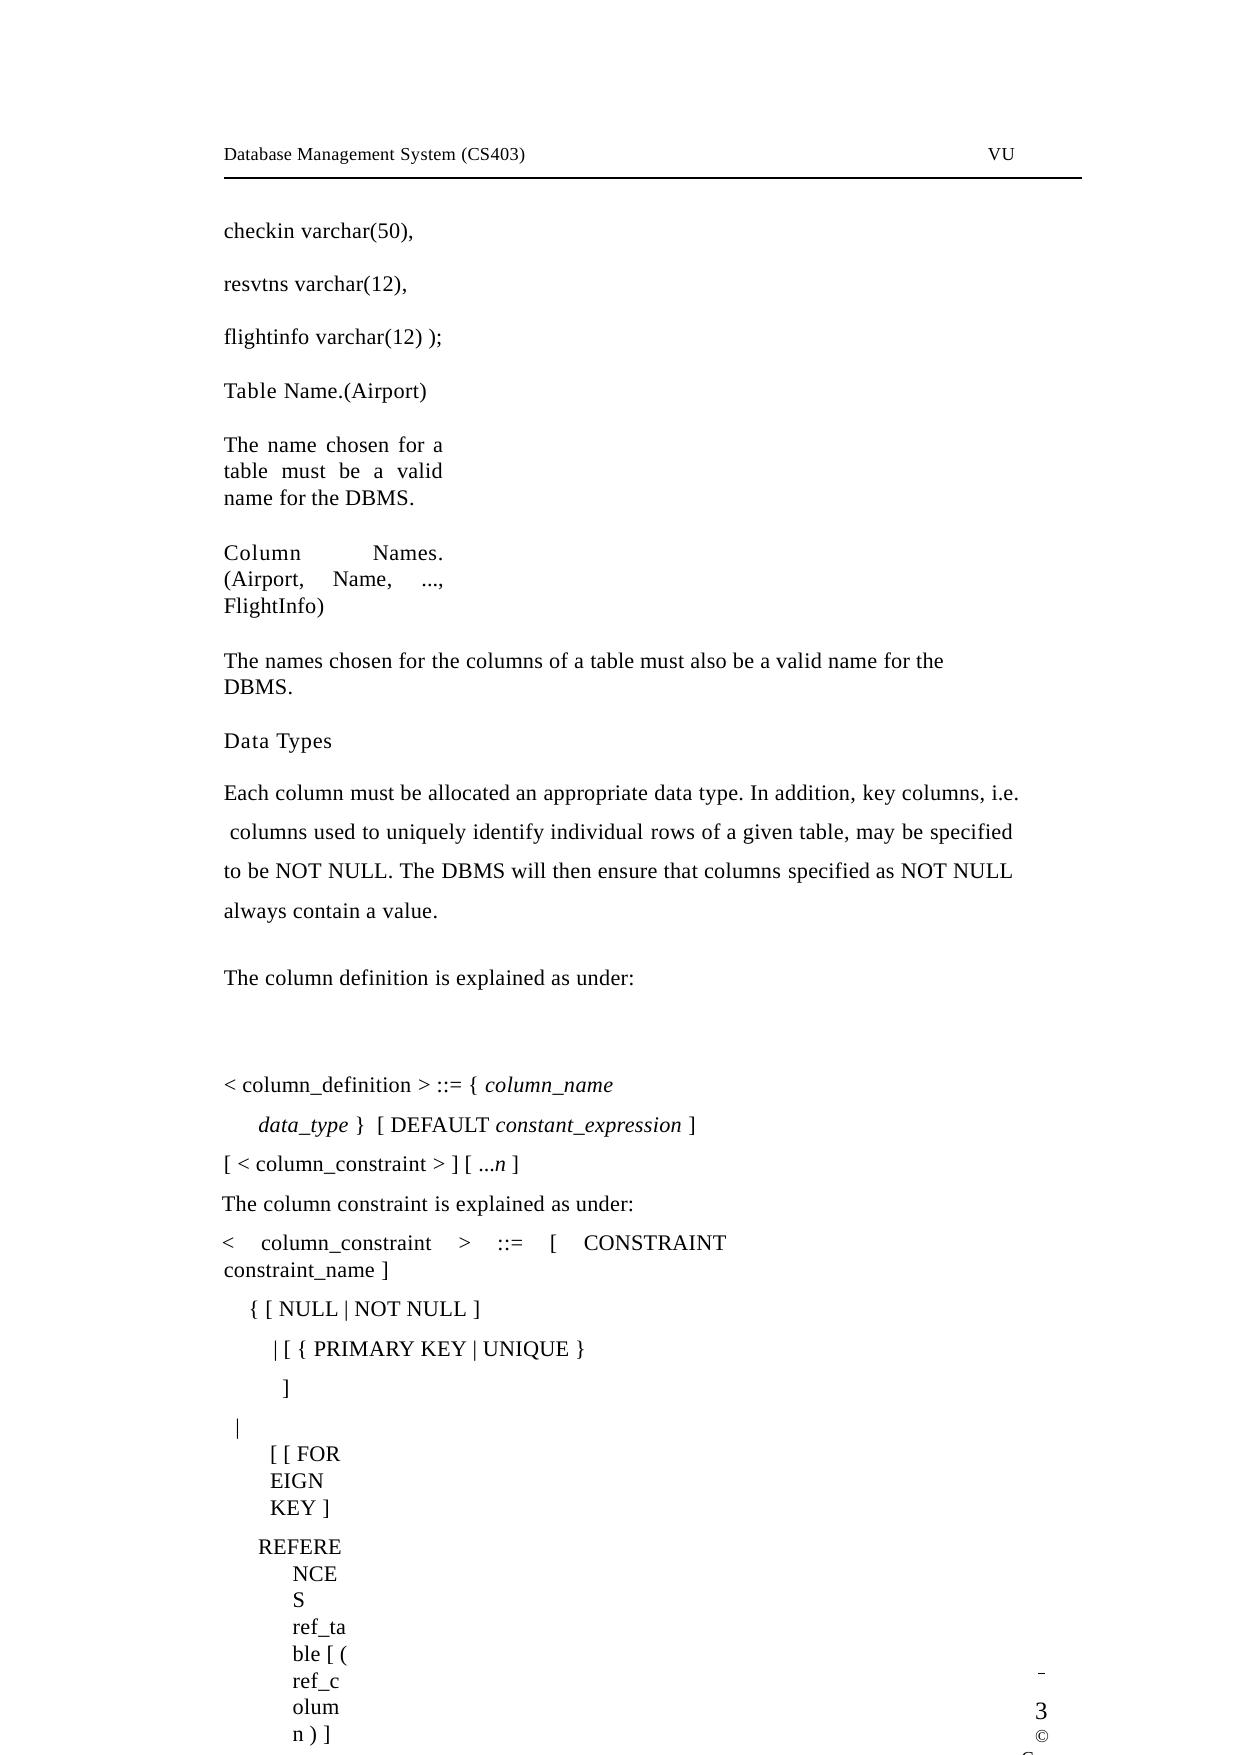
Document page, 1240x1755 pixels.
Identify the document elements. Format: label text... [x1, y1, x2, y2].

text_box checkin varchar(50), resvtns varchar(12), flightinfo varchar(12) ); Table Name.(Airport) The name chosen for a table must be a valid name for the DBMS. Column Names. (Airport, Name, ..., FlightInfo) The names chosen for the columns of a table must also be a valid name for the DBMS. Data Types Each column must be allocated an appropriate data type. In addition, key columns, i.e. columns used to uniquely identify individual rows of a given table, may be specified to be NOT NULL. The DBMS will then ensure that columns specified as NOT NULL always contain a value. The column definition is explained as under: < column_definition > ::= { column_name data_type } [ DEFAULT constant_expression ] [ < column_constraint > ] [ ...n ] The column constraint is explained as under: < column_constraint > ::= [ CONSTRAINT constraint_name ] { [ NULL | NOT NULL ] | [ { PRIMARY KEY | UNIQUE } ] | [ [ FOREIGN KEY ] REFERENCES ref_table [ ( ref_column ) ] [ ON DELETE { CASCADE | NO ACTION } ] [ ON UPDATE { CASCADE | NO ACTION } ] ] [221, 216, 1021, 1755]
slide_number 3 © Copyright Virtual University of Pakistan [1019, 1651, 1065, 1755]
text_box VU [985, 142, 1018, 165]
text_box Database Management System (CS403) [221, 142, 532, 165]
